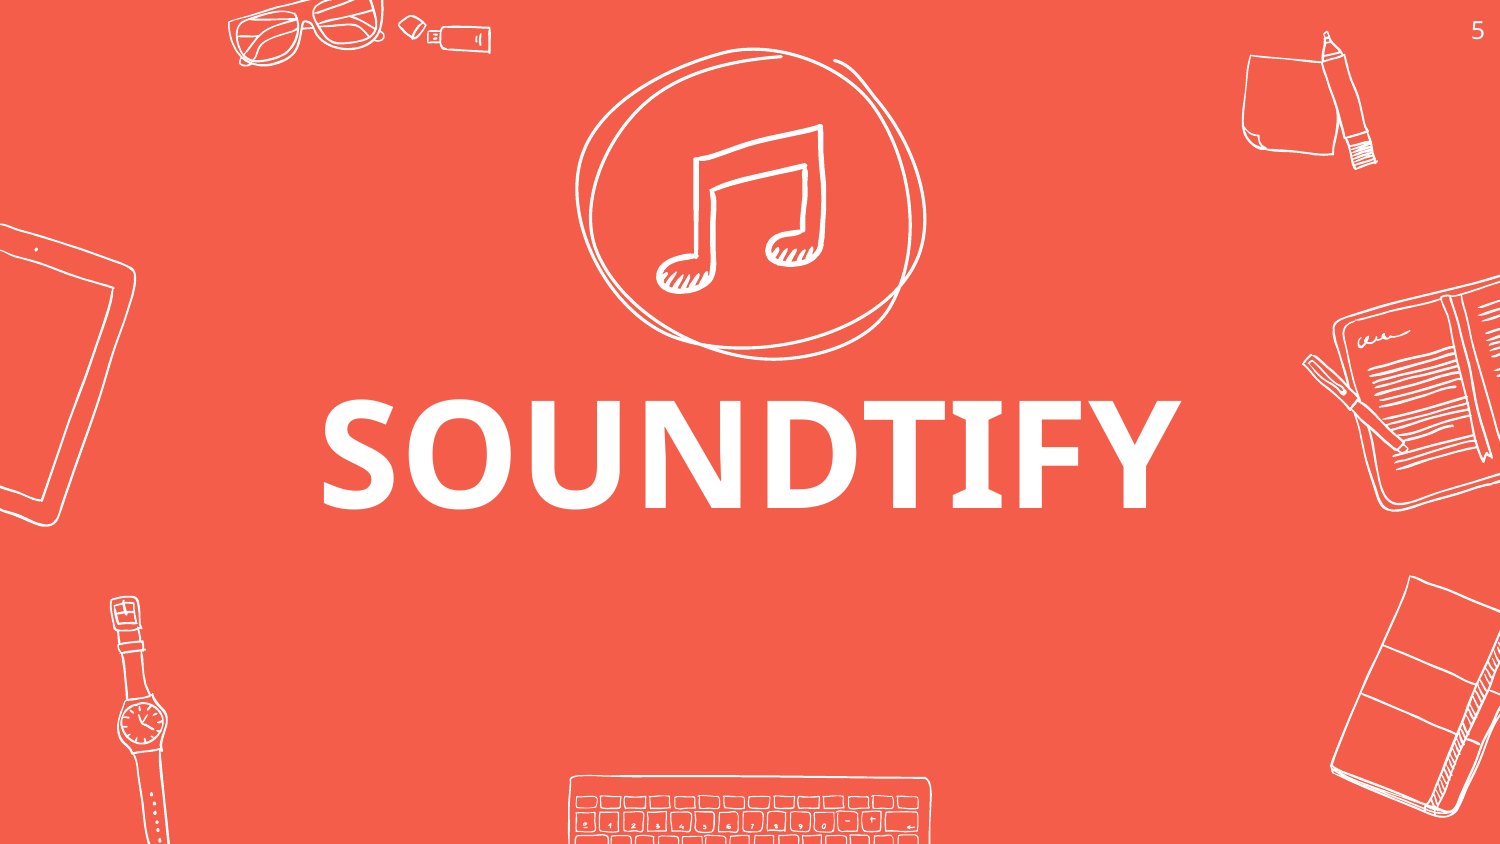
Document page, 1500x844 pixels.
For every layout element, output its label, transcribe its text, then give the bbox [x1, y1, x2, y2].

text_box [656, 124, 827, 294]
title SOUNDTIFY [225, 400, 1275, 554]
text_box [576, 49, 925, 360]
slide_number 5 [1435, 0, 1500, 53]
